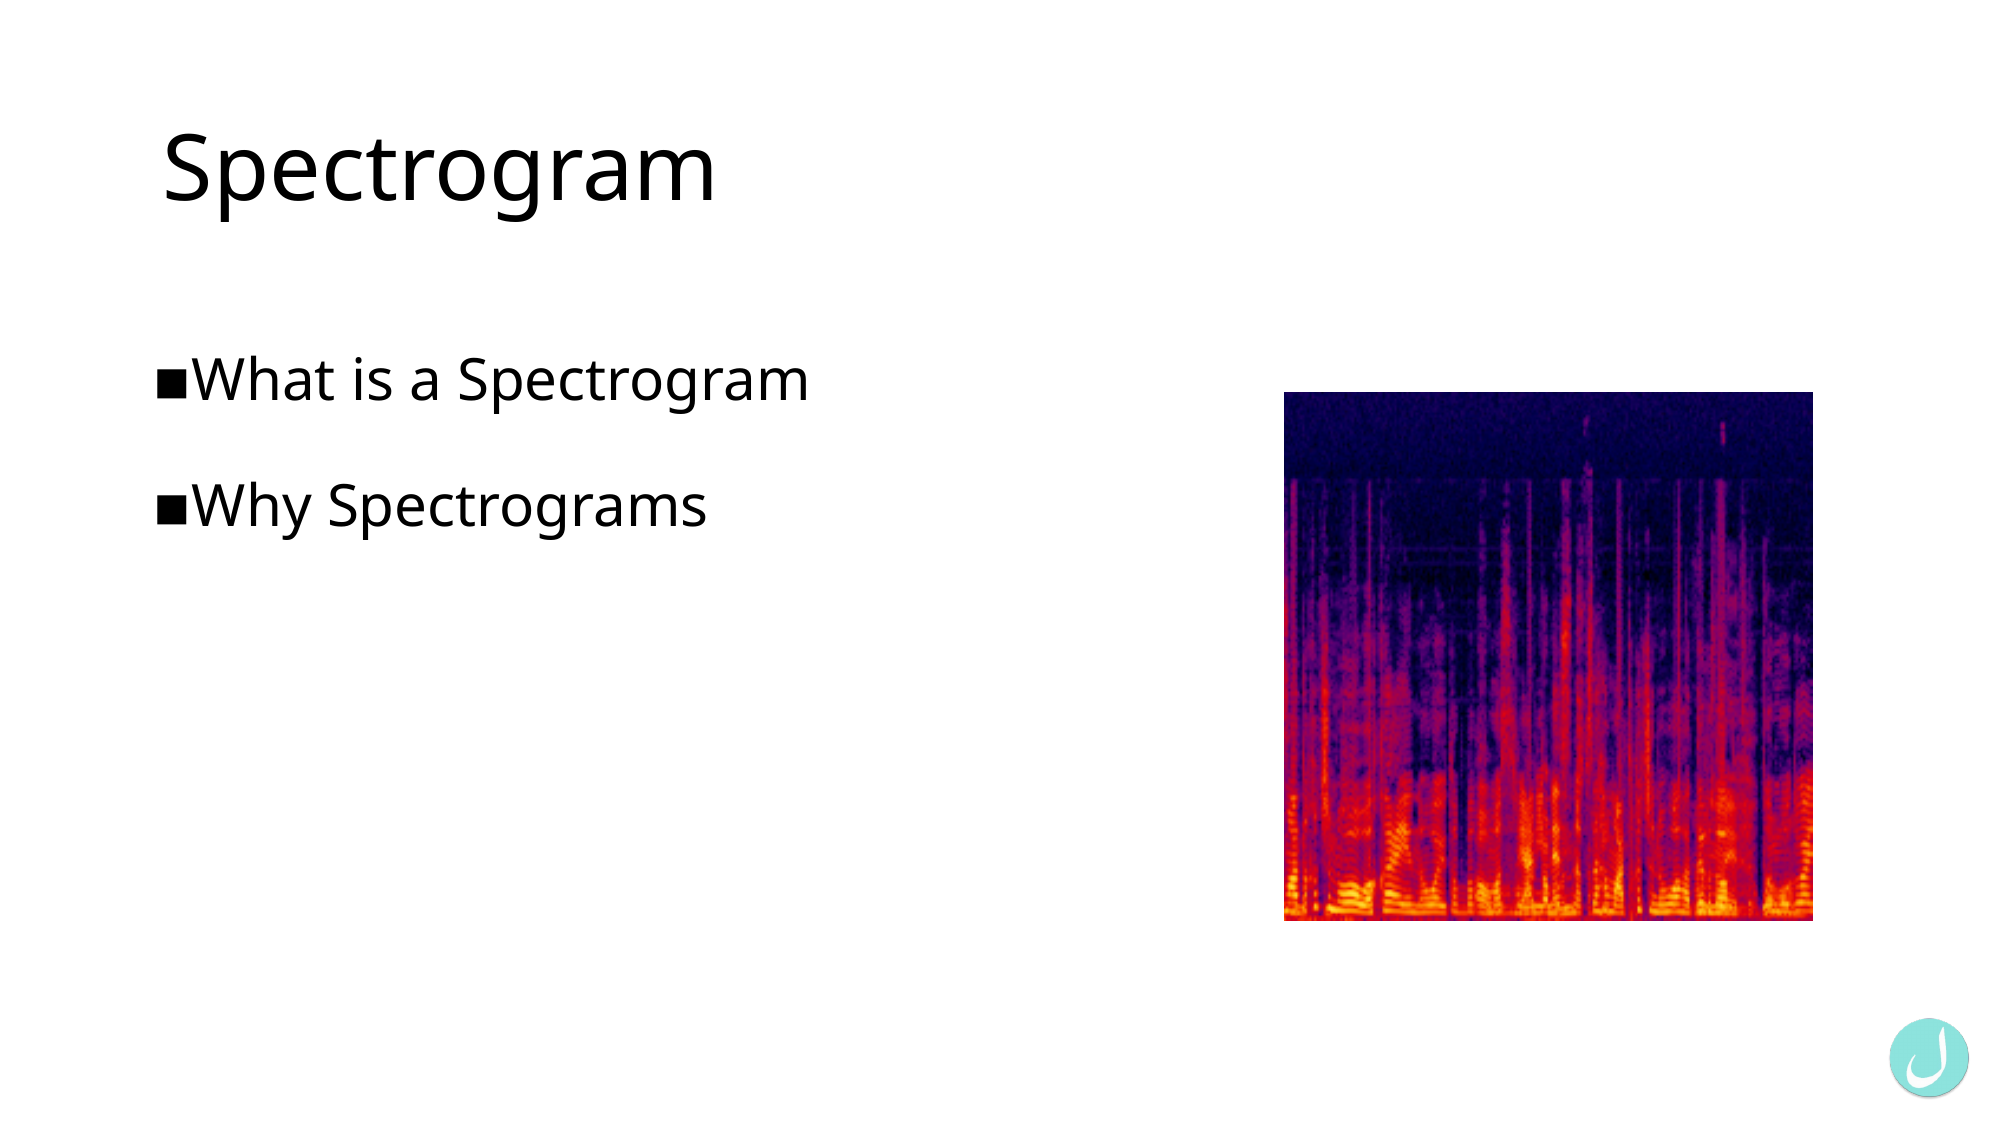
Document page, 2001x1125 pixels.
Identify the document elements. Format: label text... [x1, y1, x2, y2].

picture [1283, 391, 1813, 921]
picture [1886, 1014, 1972, 1101]
title Spectrogram [0, 78, 980, 236]
list What is a Spectrogram Why Spectrograms [137, 299, 944, 1014]
